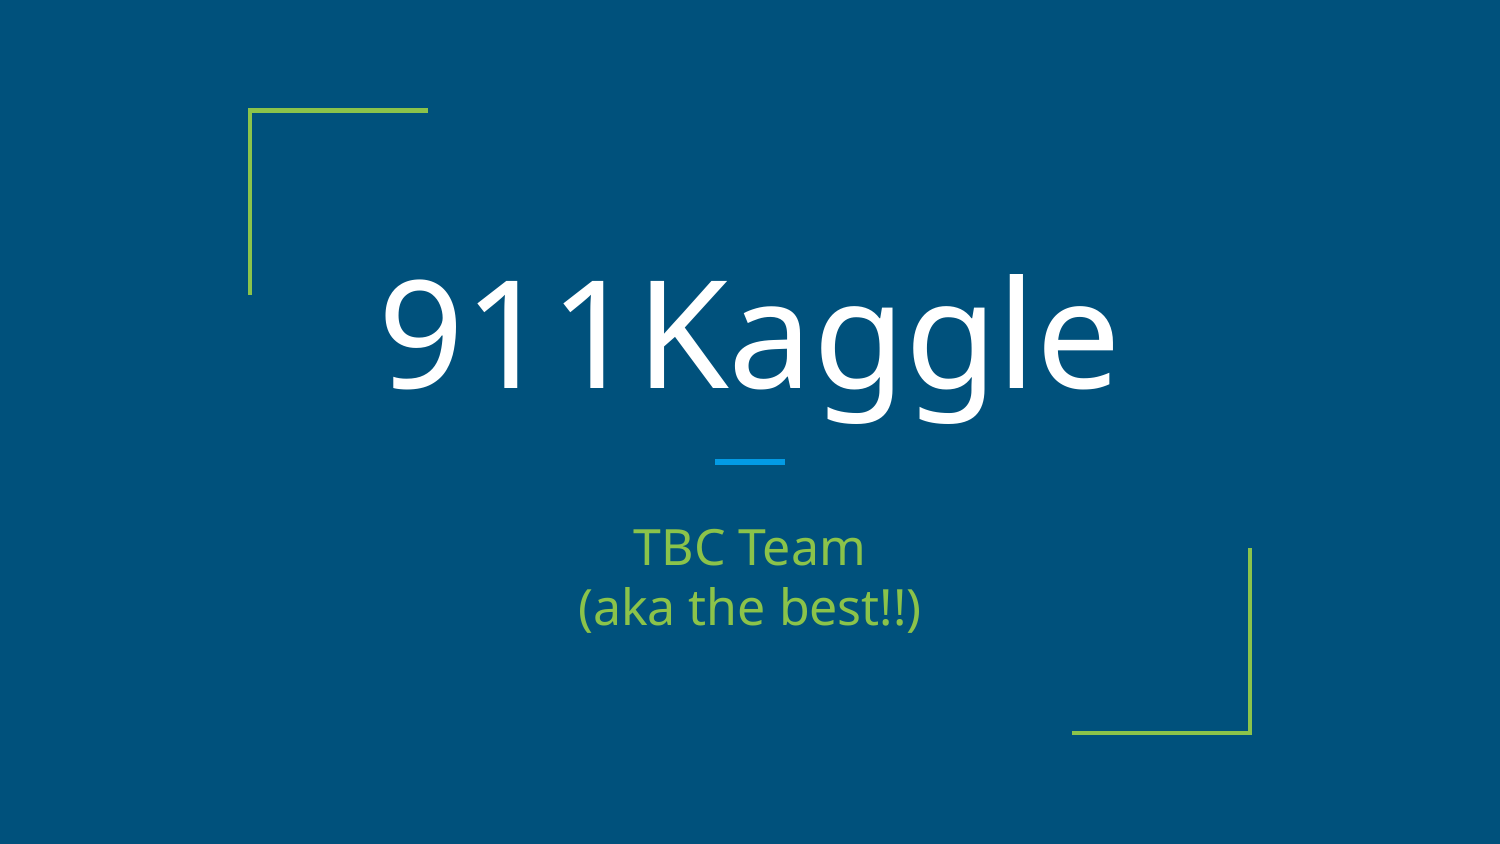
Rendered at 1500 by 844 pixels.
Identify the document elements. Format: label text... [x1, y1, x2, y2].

title 911Kaggle [275, 195, 1225, 435]
subtitle TBC Team (aka the best!!) [275, 500, 1225, 650]
